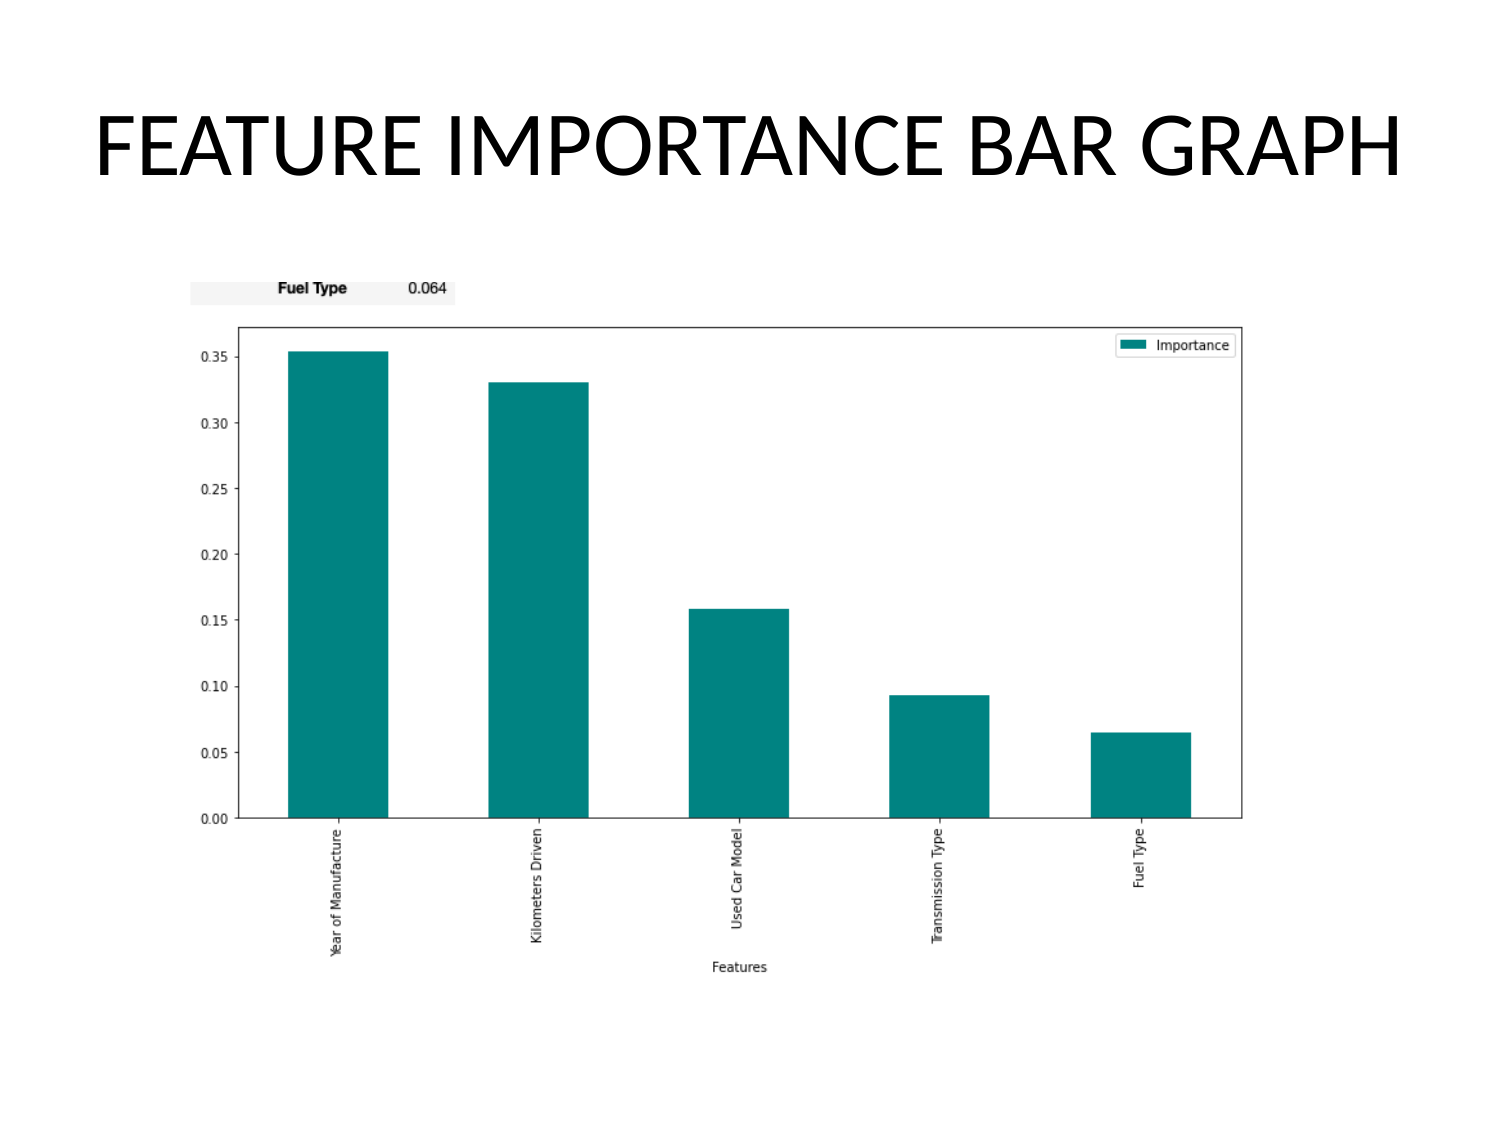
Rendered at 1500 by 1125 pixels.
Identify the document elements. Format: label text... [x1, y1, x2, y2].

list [74, 282, 1426, 985]
title FEATURE IMPORTANCE BAR GRAPH [75, 45, 1425, 233]
